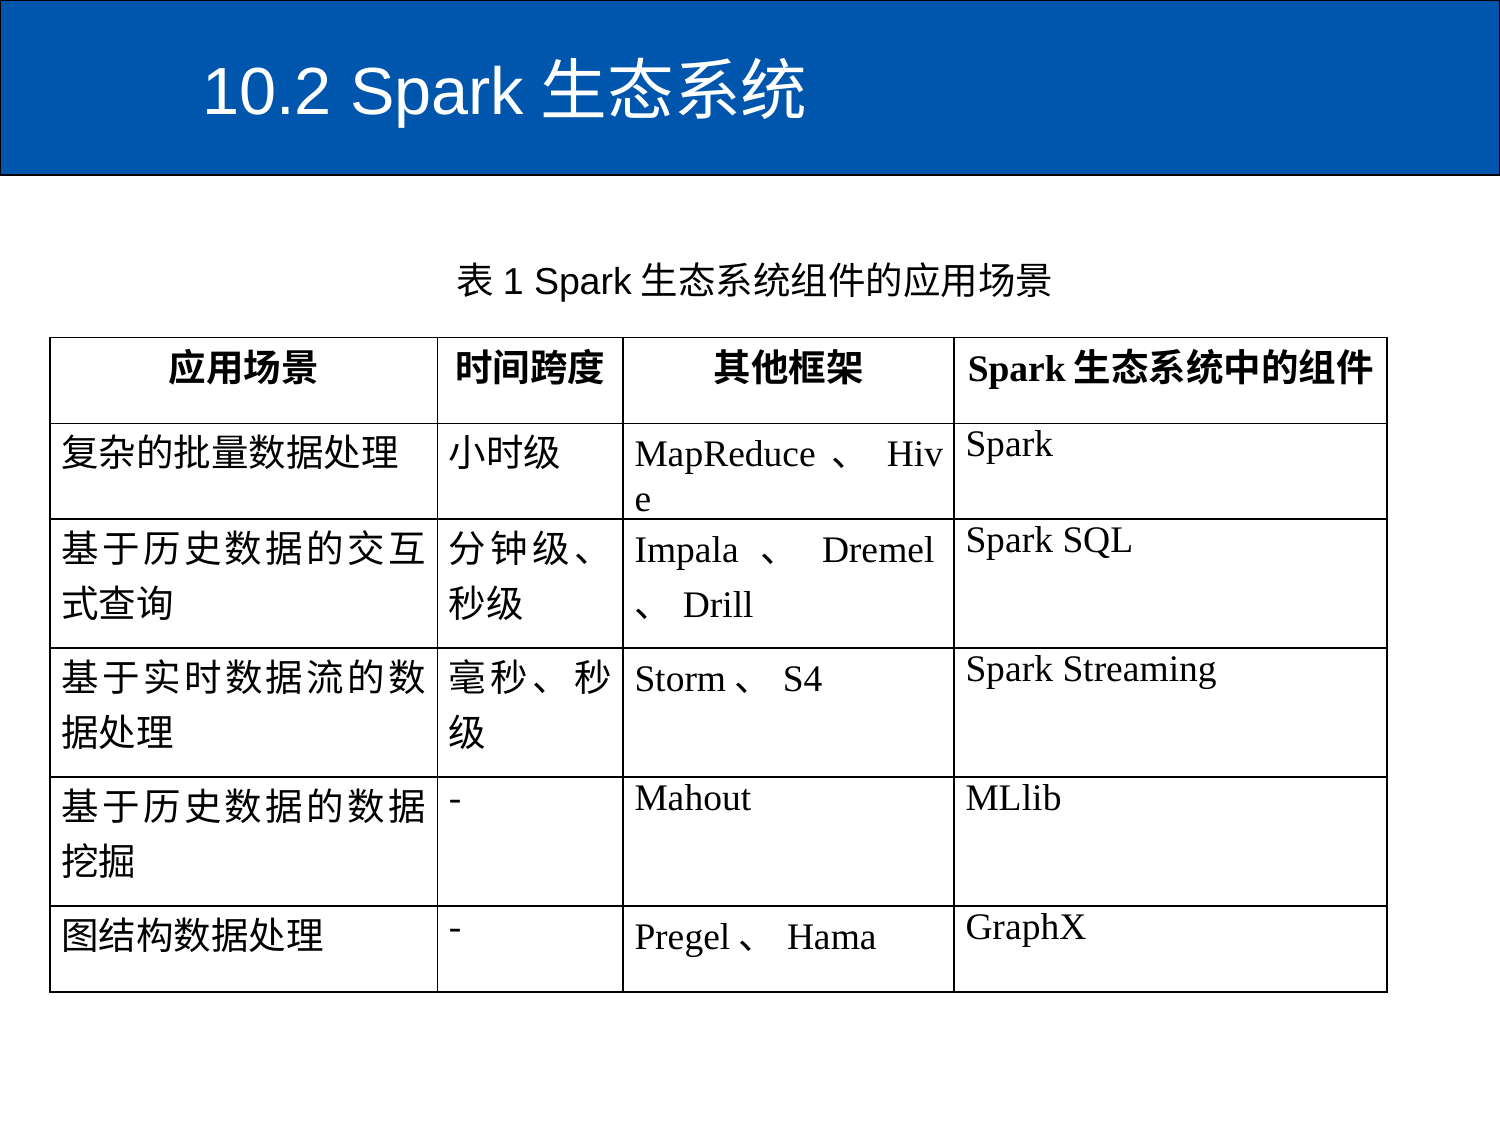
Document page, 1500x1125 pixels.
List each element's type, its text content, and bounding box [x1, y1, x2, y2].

table_cell Spark [955, 424, 1386, 518]
table_cell Impala、Dremel、Drill [624, 520, 953, 647]
table_cell Pregel、Hama [624, 907, 953, 991]
table_cell 基于实时数据流的数据处理 [51, 649, 437, 776]
table_cell 小时级 [438, 424, 622, 518]
table_header 应用场景 [51, 338, 437, 423]
table_cell Storm、S4 [624, 649, 953, 776]
table_cell 基于历史数据的数据挖掘 [51, 778, 437, 905]
table_header 其他框架 [624, 338, 953, 423]
table_cell 基于历史数据的交互式查询 [51, 520, 437, 647]
table_header Spark生态系统中的组件 [955, 338, 1386, 423]
table_cell 图结构数据处理 [51, 907, 437, 991]
table_cell 分钟级、秒级 [438, 520, 622, 647]
table_cell Spark Streaming [955, 649, 1386, 776]
table_cell - [438, 778, 622, 905]
title 10.2 Spark生态系统 [187, 12, 1500, 163]
table_cell GraphX [955, 907, 1386, 991]
text_box 表1 Spark生态系统组件的应用场景 [441, 249, 1069, 310]
table_cell Mahout [624, 778, 953, 905]
table_header 时间跨度 [438, 338, 622, 423]
table_cell 复杂的批量数据处理 [51, 424, 437, 518]
table_cell Spark SQL [955, 520, 1386, 647]
table_cell MLlib [955, 778, 1386, 905]
table_cell 毫秒、秒级 [438, 649, 622, 776]
table_cell MapReduce、Hive [624, 424, 953, 518]
table_cell - [438, 907, 622, 991]
